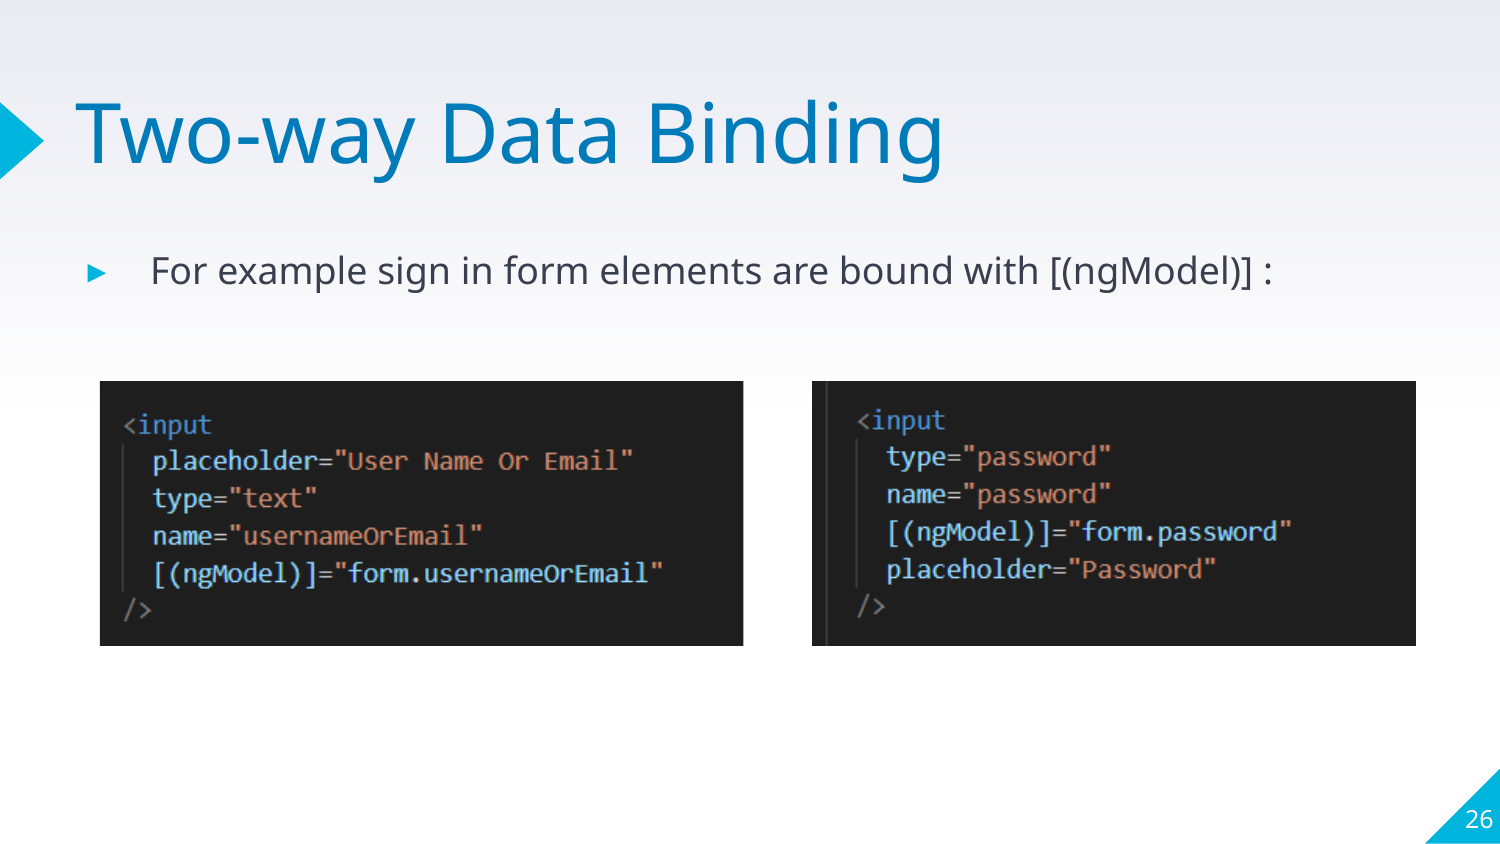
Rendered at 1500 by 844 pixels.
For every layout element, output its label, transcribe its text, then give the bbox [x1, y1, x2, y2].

list For example sign in form elements are bound with [(ngModel)] : [75, 239, 1419, 347]
slide_number 26 [1418, 760, 1494, 838]
title Two-way Data Binding [75, 99, 1338, 239]
picture [812, 380, 1416, 646]
picture [99, 380, 744, 646]
